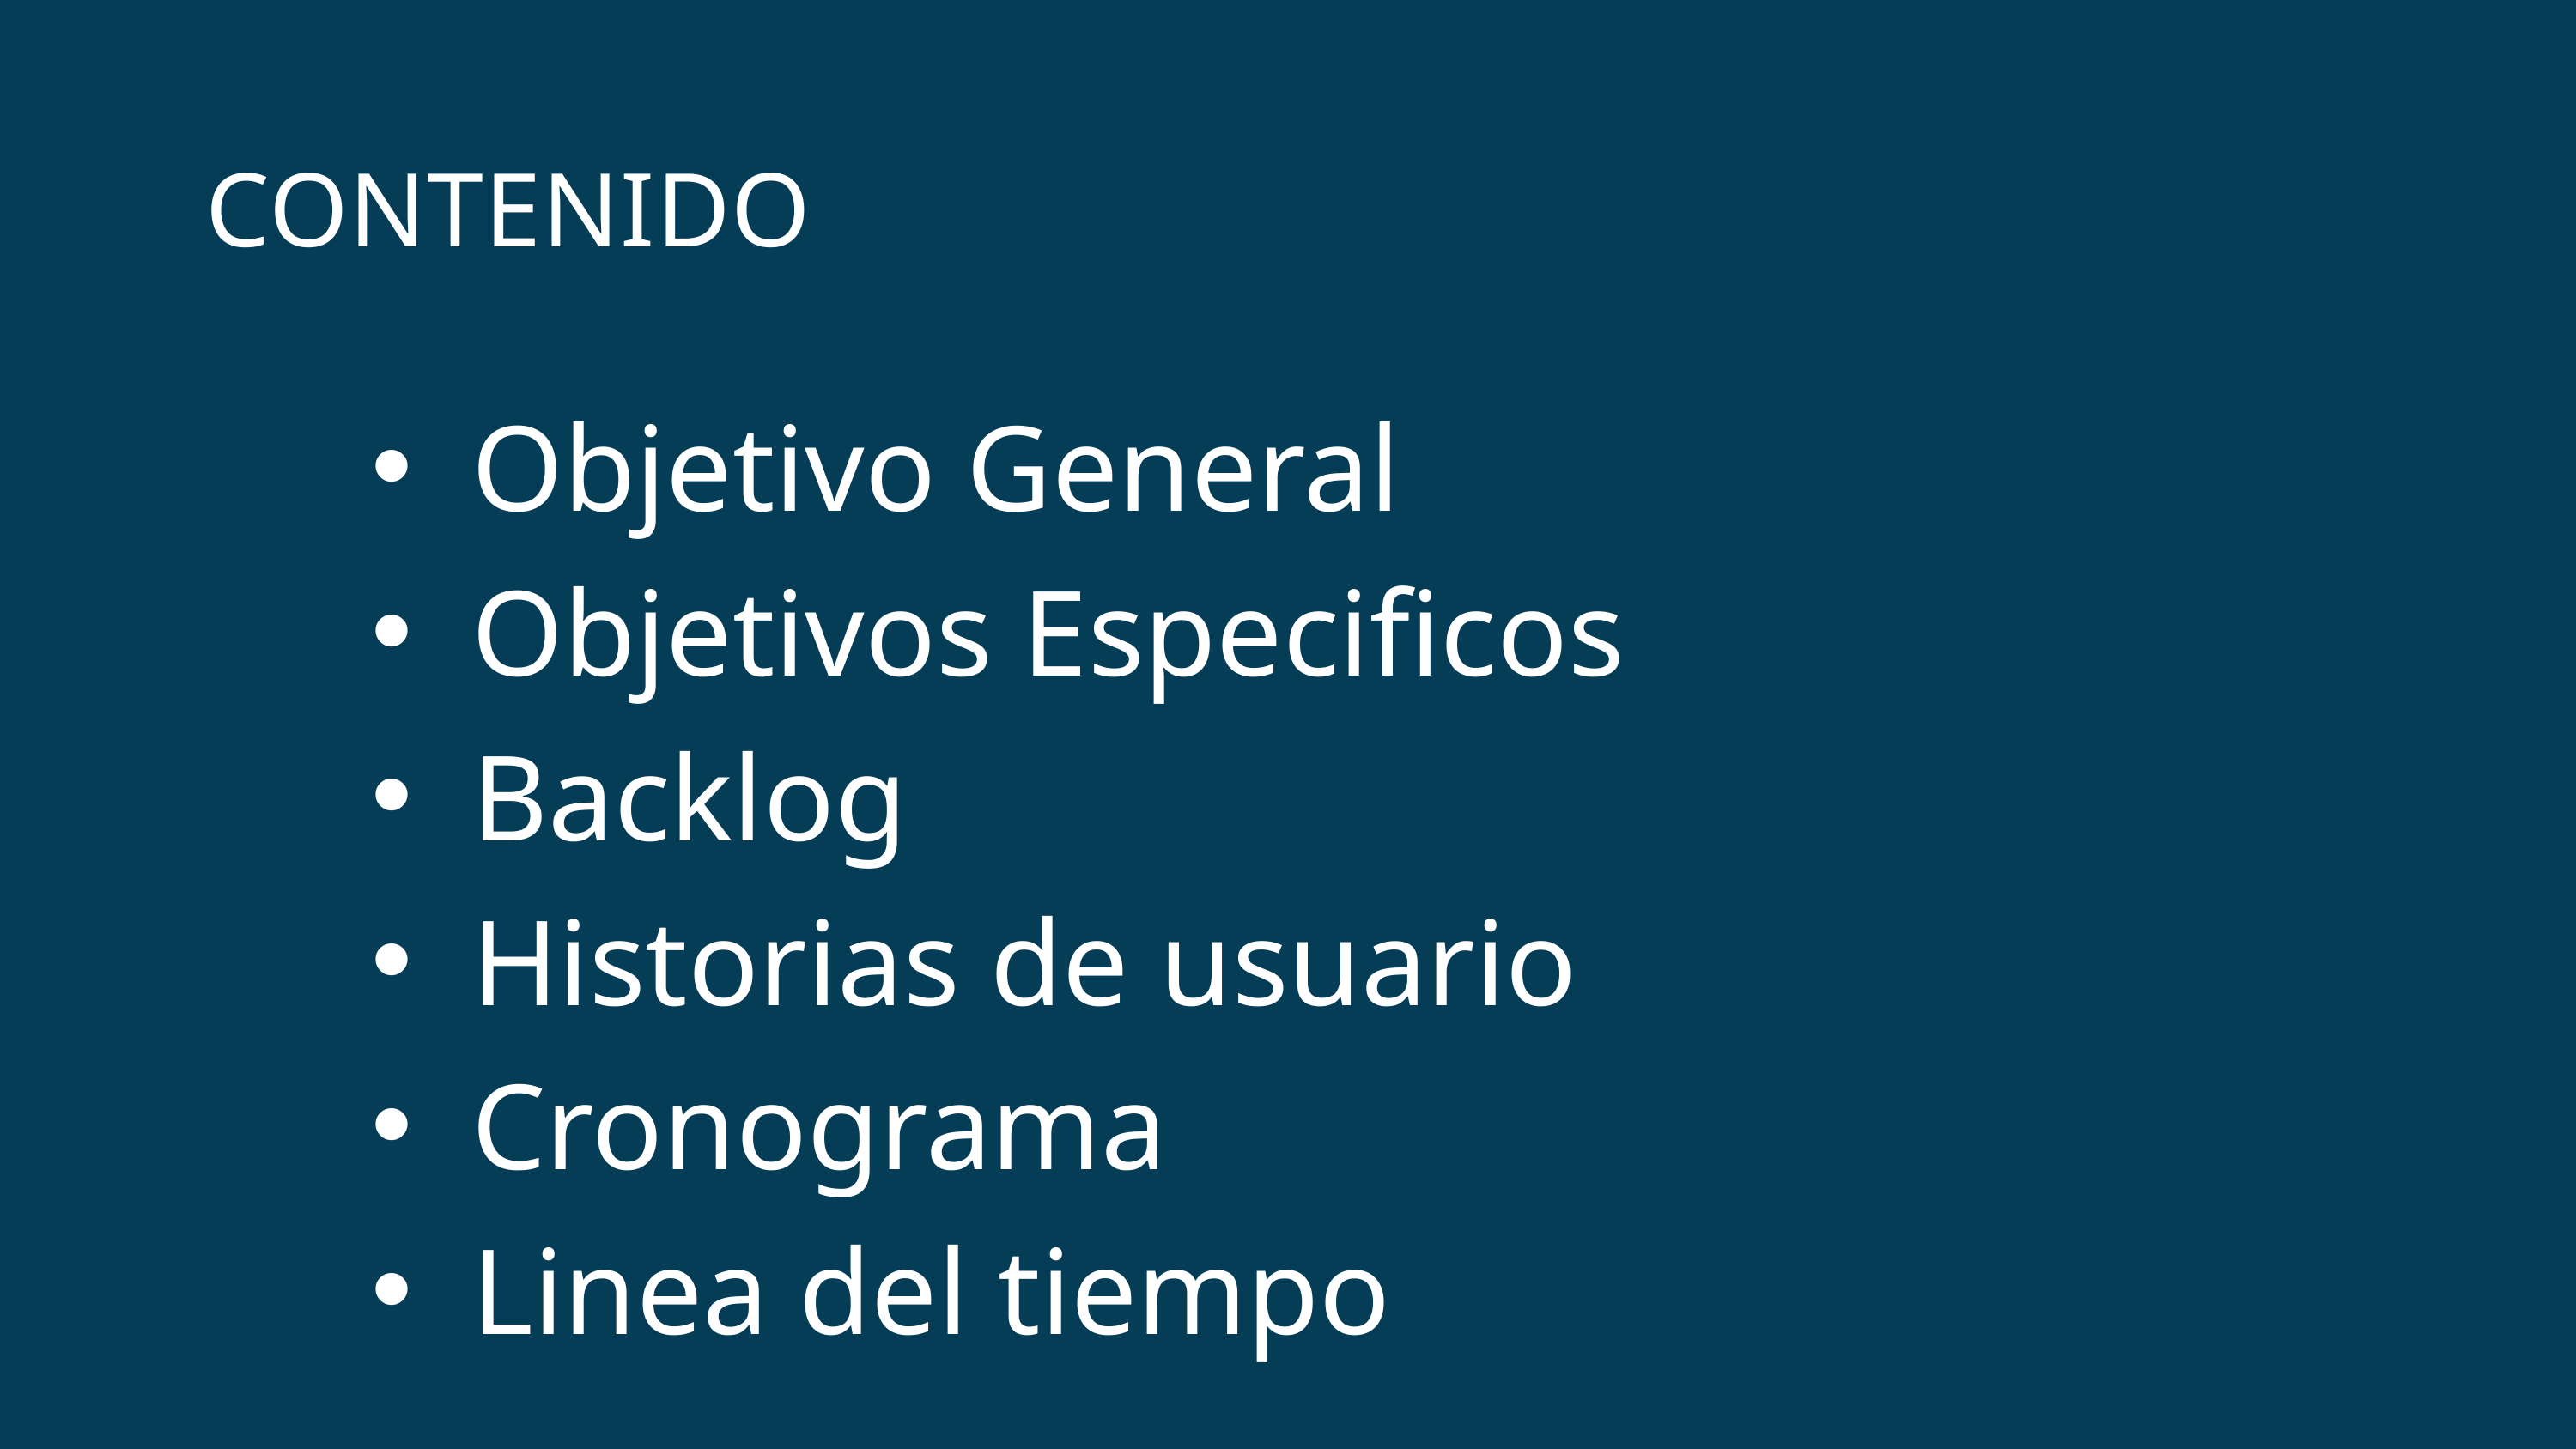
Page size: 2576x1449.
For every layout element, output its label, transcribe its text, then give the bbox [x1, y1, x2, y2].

text_box CONTENIDO [185, 144, 831, 267]
text_box Objetivo General Objetivos Especificos Backlog Historias de usuario Cronograma Linea del tiempo [271, 370, 1703, 1359]
